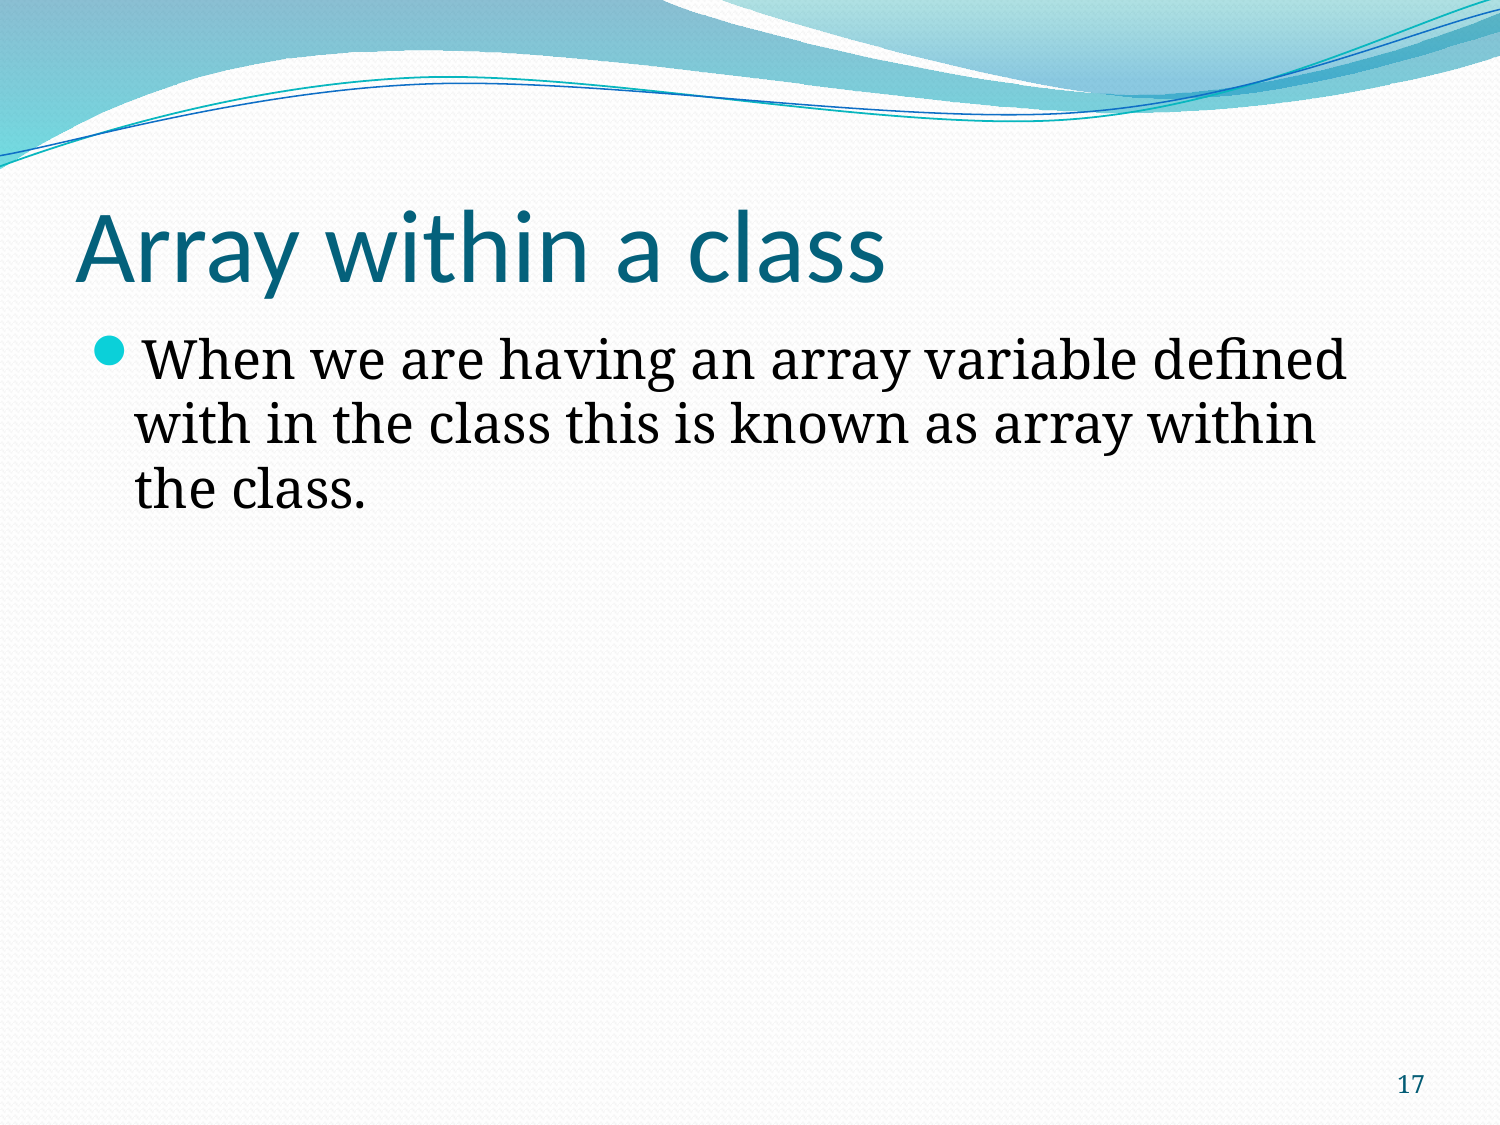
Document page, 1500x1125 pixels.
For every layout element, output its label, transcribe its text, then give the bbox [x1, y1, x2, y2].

title Array within a class [75, 115, 1425, 304]
list When we are having an array variable defined with in the class this is known as array within the class. [75, 317, 1425, 1038]
slide_number 17 [1299, 1042, 1425, 1103]
